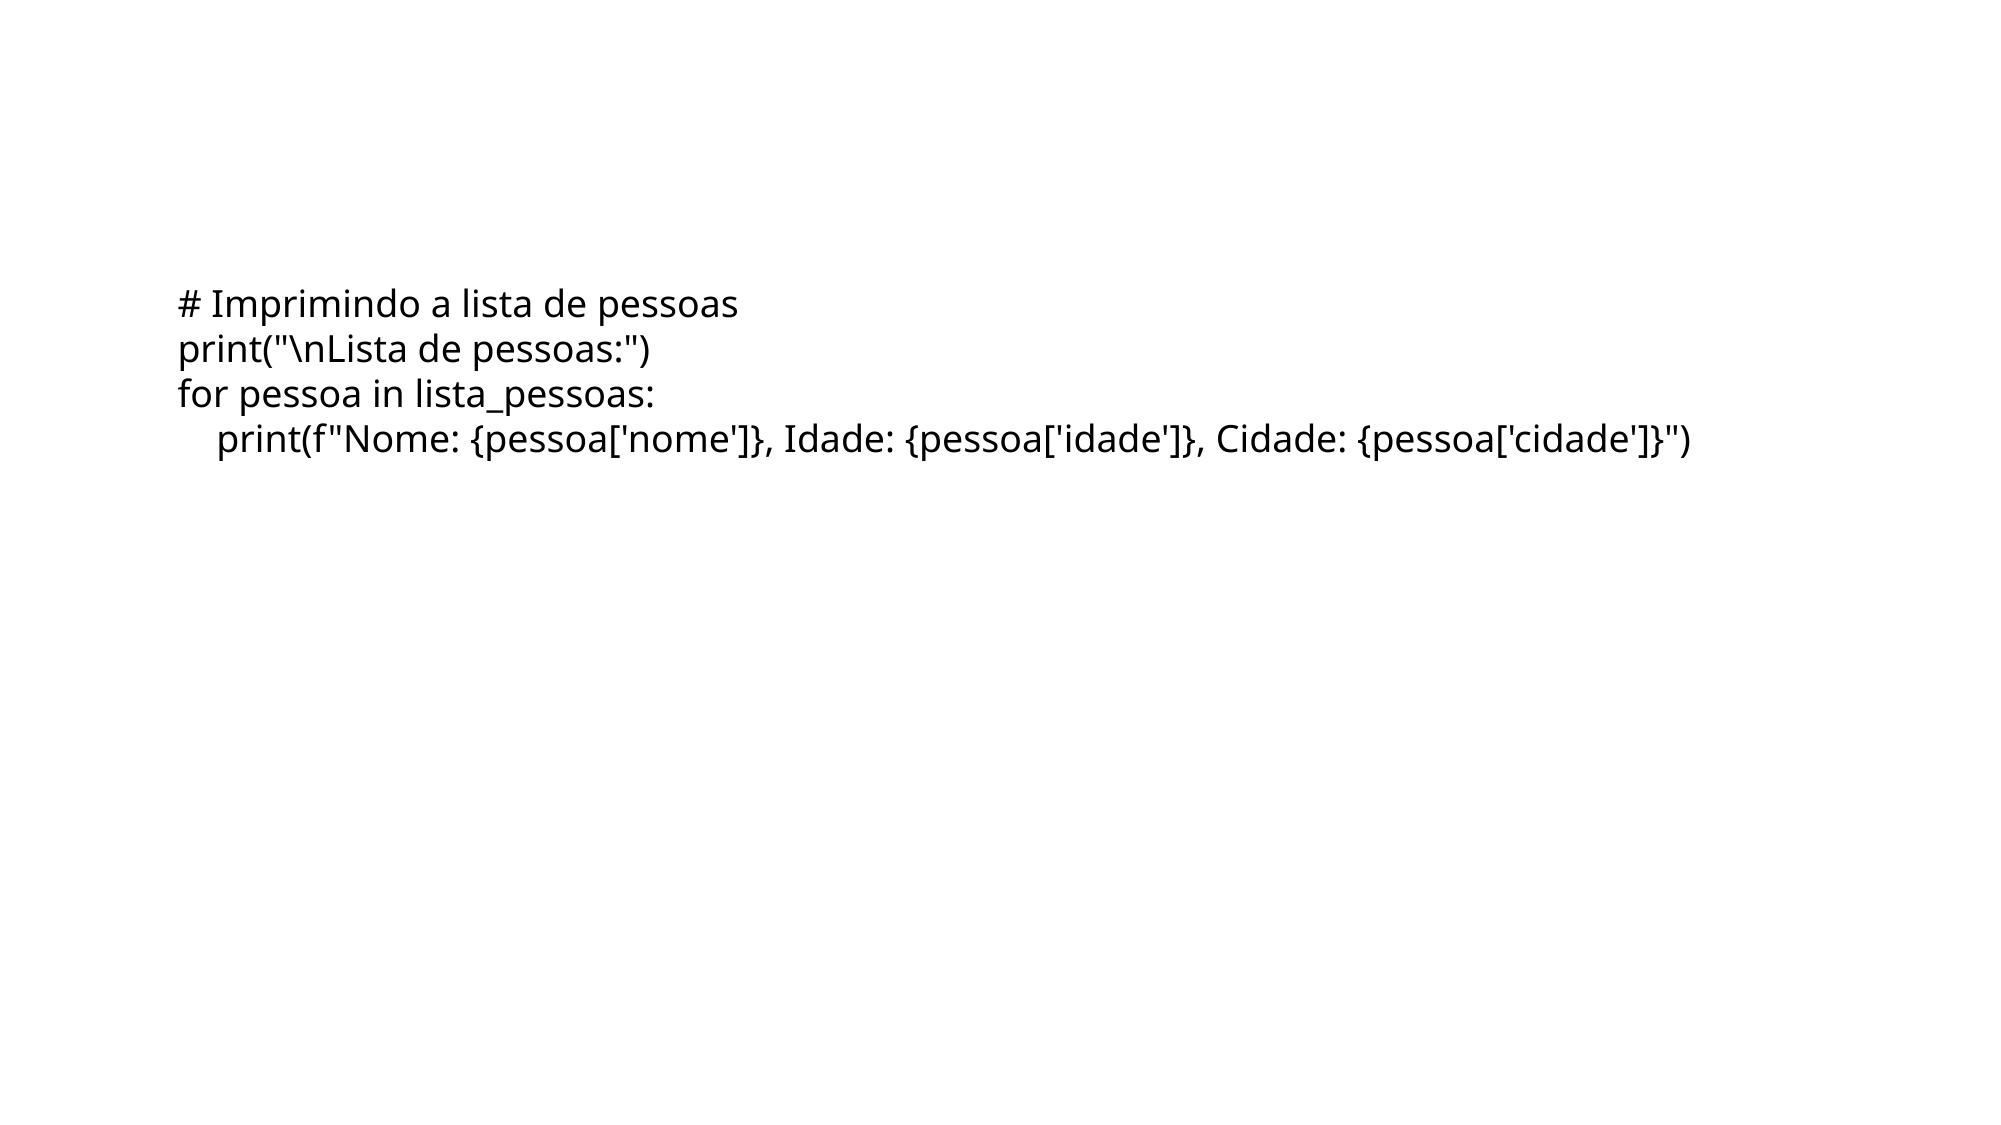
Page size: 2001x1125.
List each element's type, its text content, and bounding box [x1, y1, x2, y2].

text_box # Imprimindo a lista de pessoas print("\nLista de pessoas:") for pessoa in lista_pessoas: print(f"Nome: {pessoa['nome']}, Idade: {pessoa['idade']}, Cidade: {pessoa['cidade']}") [162, 272, 1733, 468]
